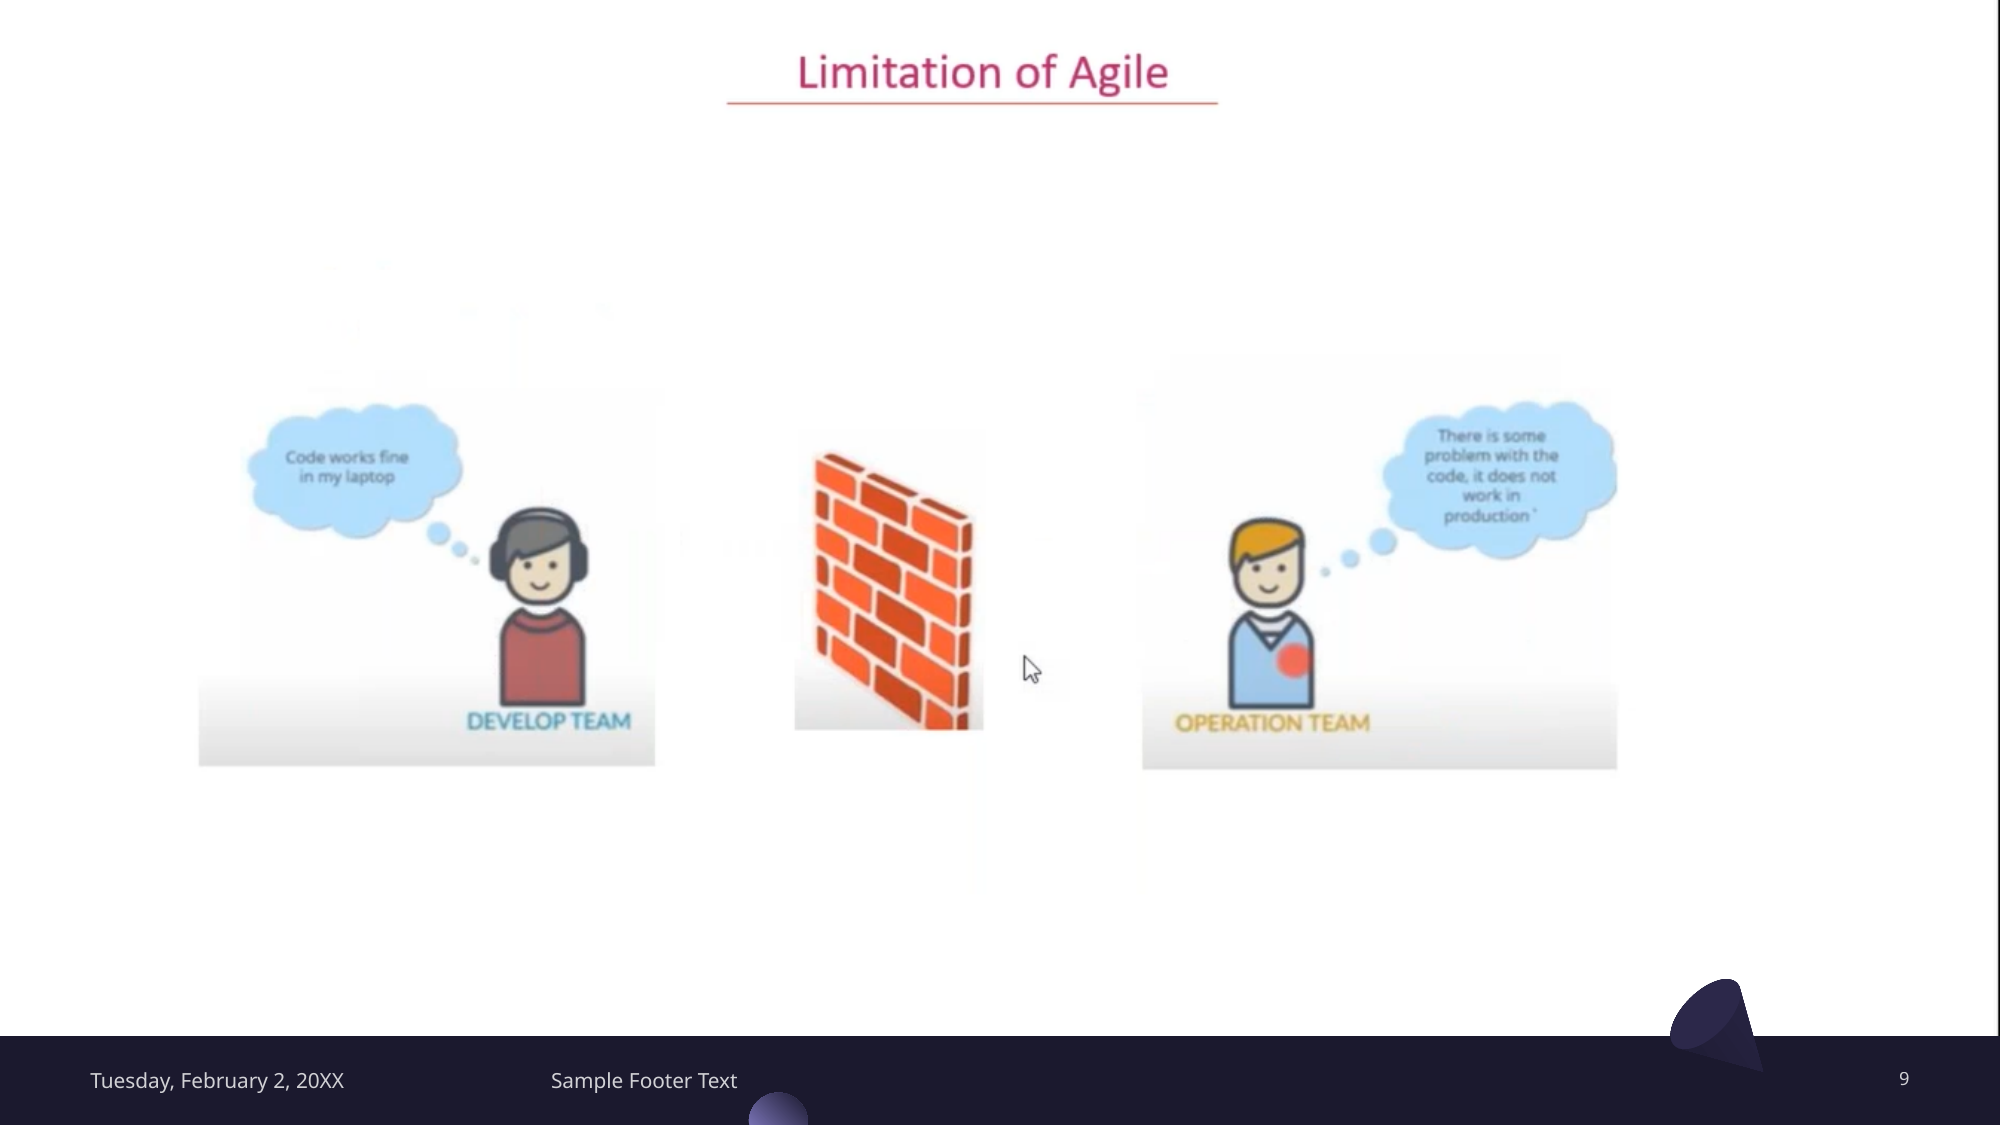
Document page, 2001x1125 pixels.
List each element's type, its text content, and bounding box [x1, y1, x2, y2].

text_box [0, 1036, 2000, 1125]
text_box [1661, 983, 1771, 1087]
slide_number 9 [1632, 1067, 1910, 1093]
text_box [747, 1091, 809, 1125]
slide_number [90, 1067, 522, 1093]
footer Sample Footer Text [551, 1067, 1598, 1093]
picture [0, 0, 2000, 1036]
